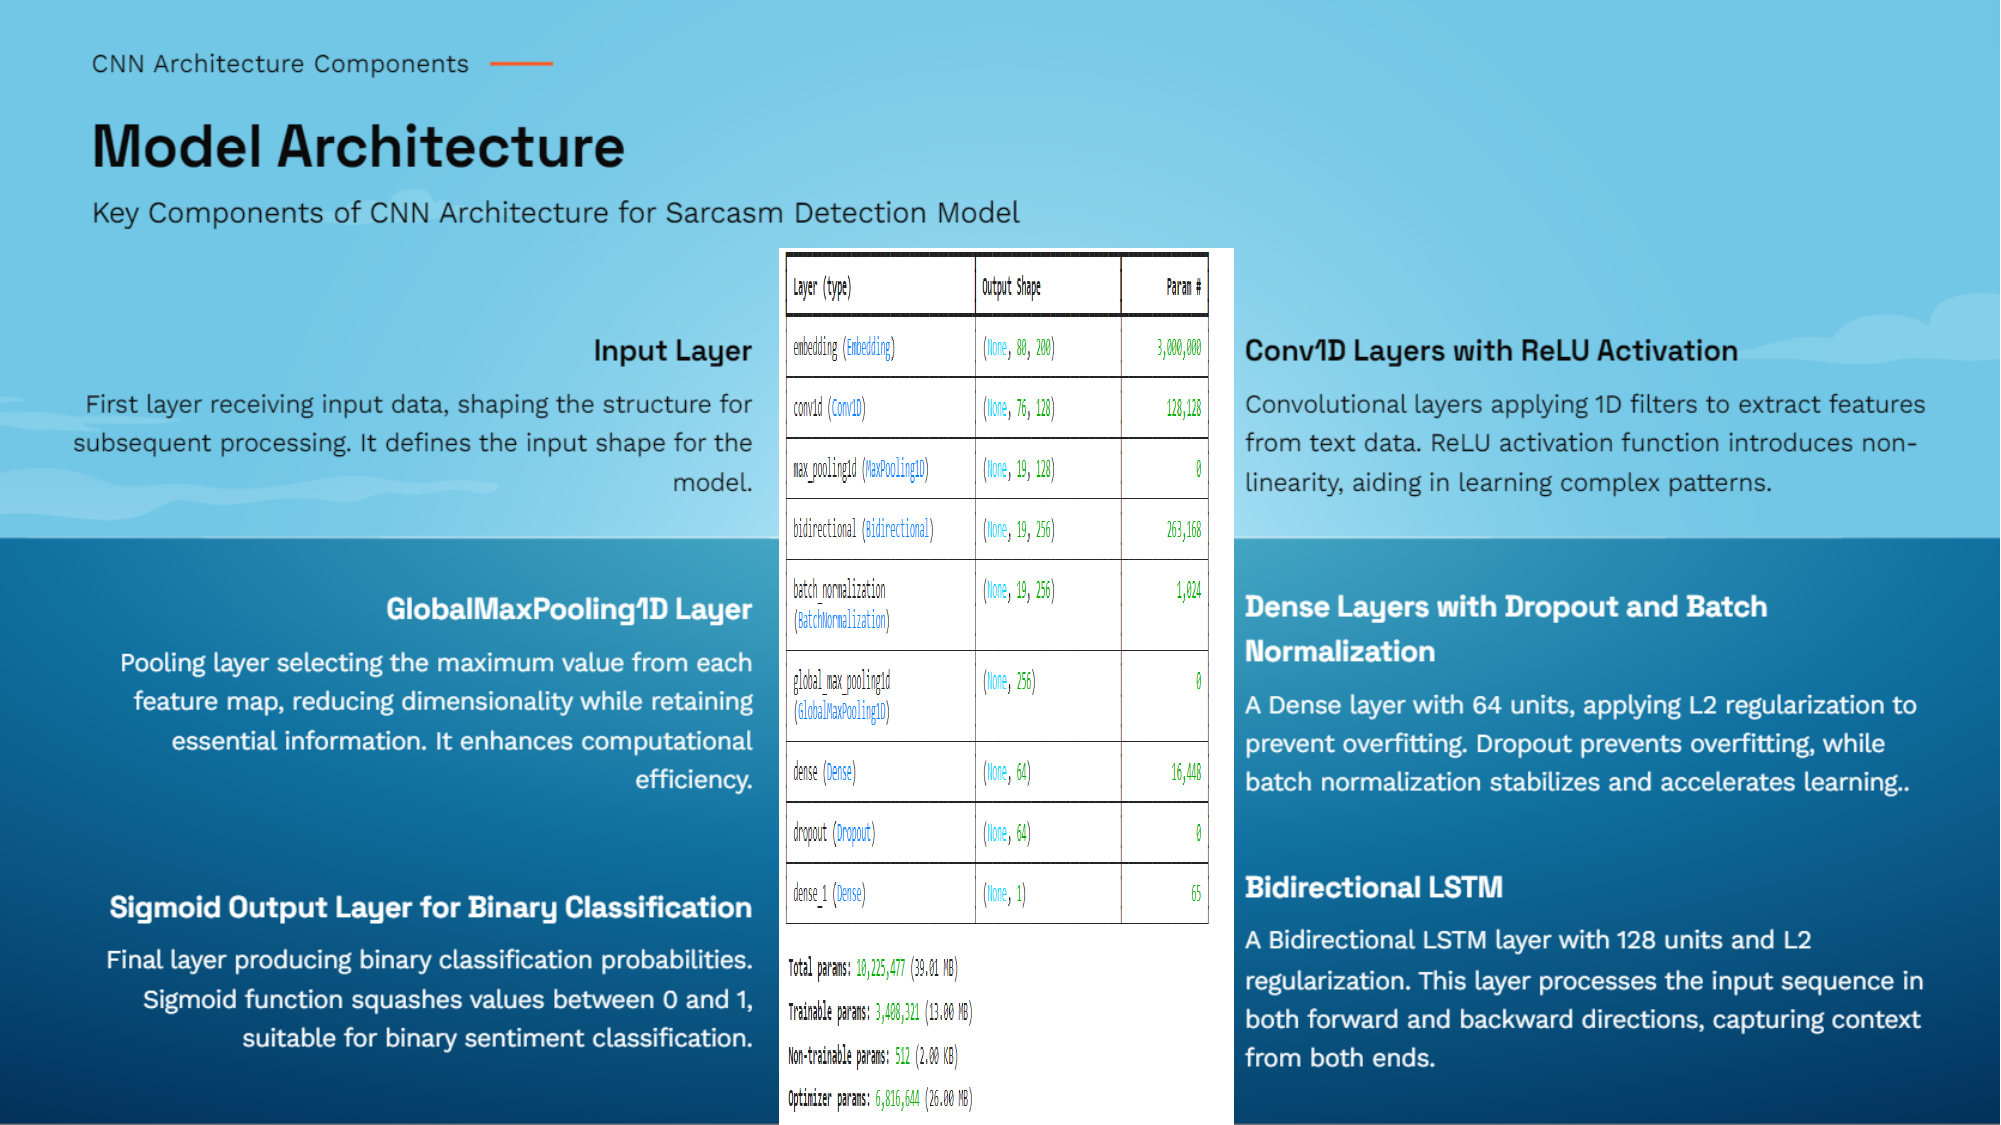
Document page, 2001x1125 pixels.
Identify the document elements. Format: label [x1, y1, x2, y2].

list [778, 248, 1234, 1125]
picture [0, 0, 2000, 1125]
